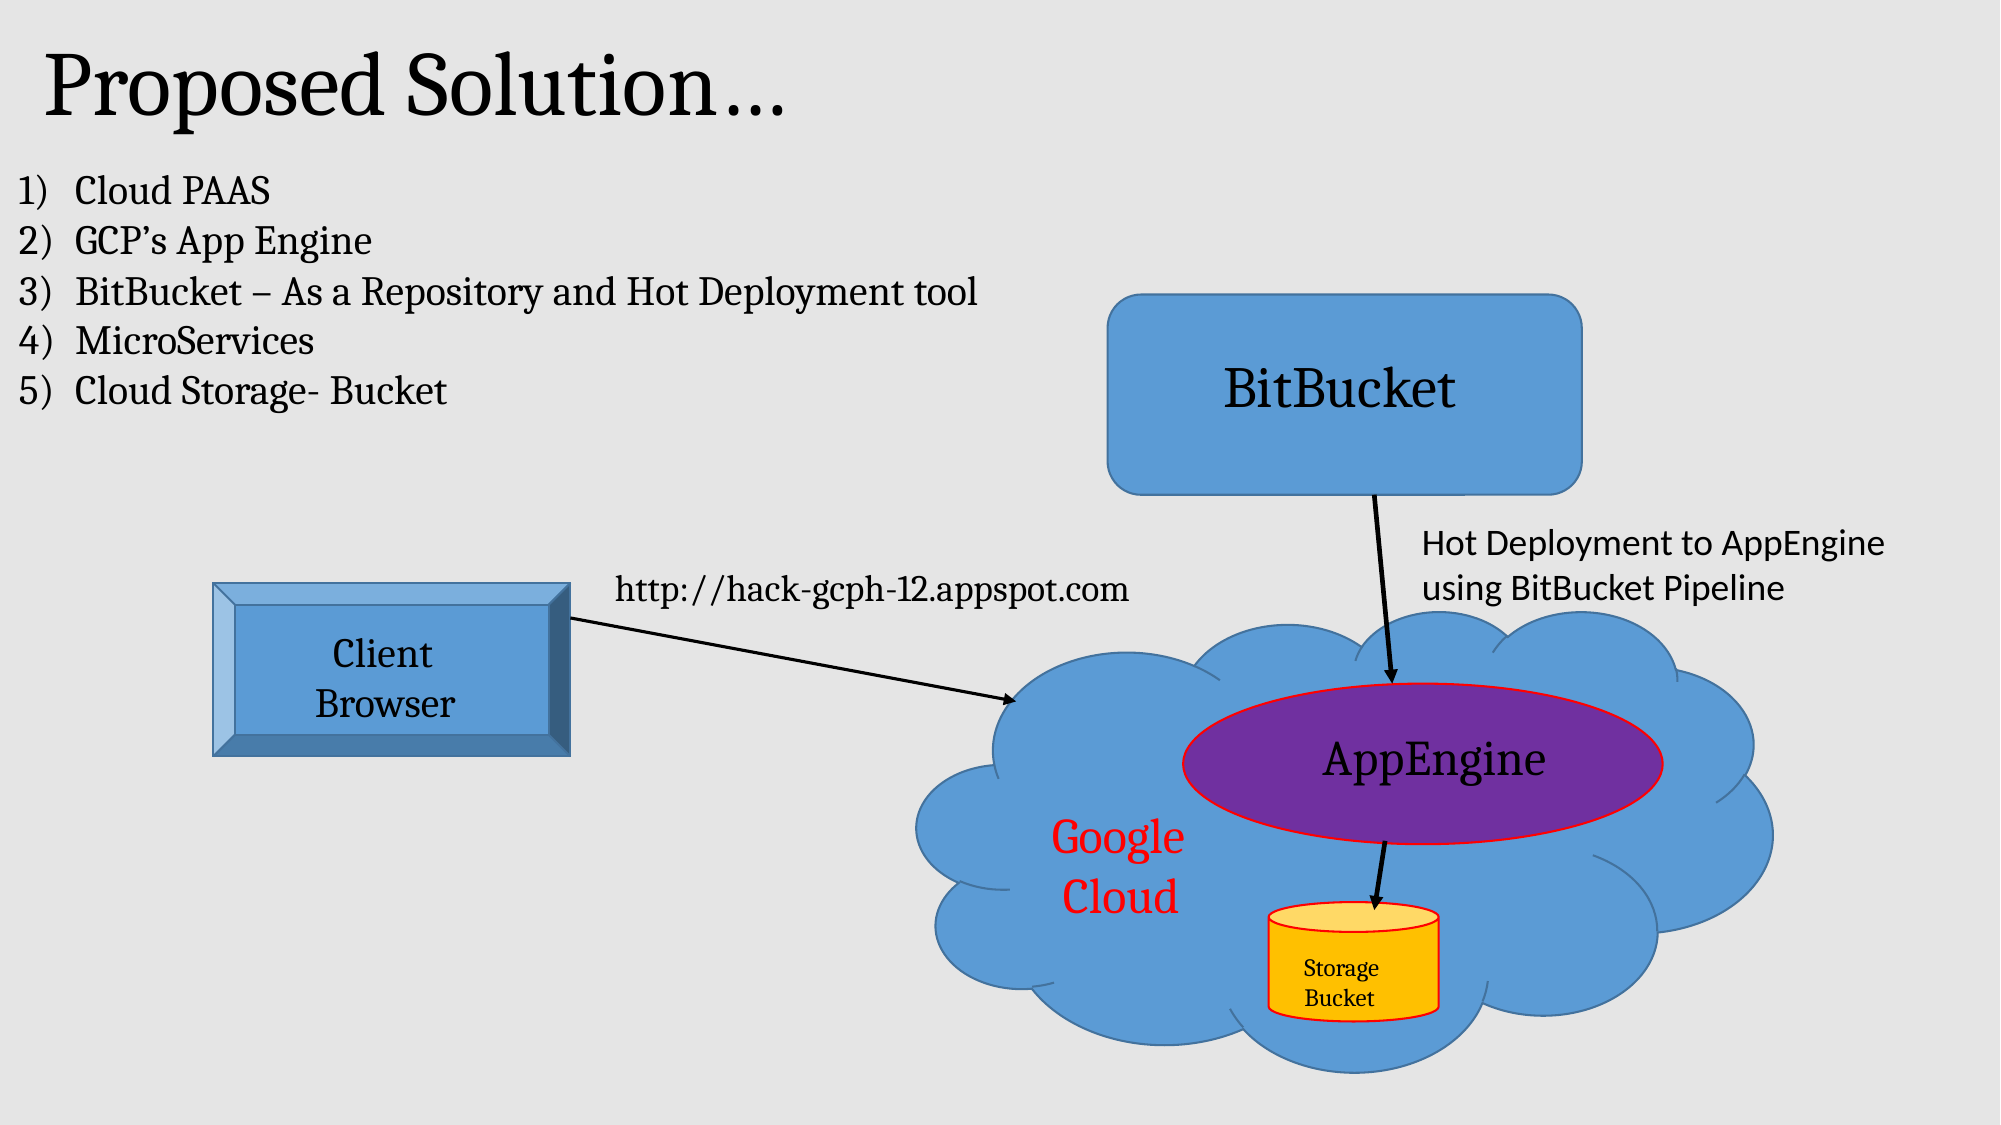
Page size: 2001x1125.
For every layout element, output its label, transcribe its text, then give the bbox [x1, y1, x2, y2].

text_box BitBucket [1208, 341, 1541, 426]
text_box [570, 617, 1017, 702]
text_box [1374, 840, 1386, 910]
text_box AppEngine [1307, 718, 1597, 794]
text_box Client Browser [299, 617, 484, 733]
text_box [1182, 682, 1664, 846]
text_box Google Cloud [1037, 796, 1234, 931]
text_box Cloud PAAS GCP’s App Engine BitBucket – As a Repository and Hot Deployment tool MicroServices Cloud Storage- Bucket [4, 155, 1038, 421]
text_box [1298, 1019, 1409, 1023]
text_box [915, 615, 1774, 1074]
text_box [1106, 293, 1583, 496]
text_box http://hack-gcph-12.appspot.com [599, 556, 1183, 616]
text_box Storage Bucket [1289, 943, 1439, 1019]
text_box Hot Deployment to AppEngine using BitBucket Pipeline [1407, 510, 1908, 616]
text_box [212, 582, 572, 758]
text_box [1374, 494, 1393, 684]
text_box [1267, 901, 1440, 1018]
title Proposed Solution… [29, 0, 1754, 195]
